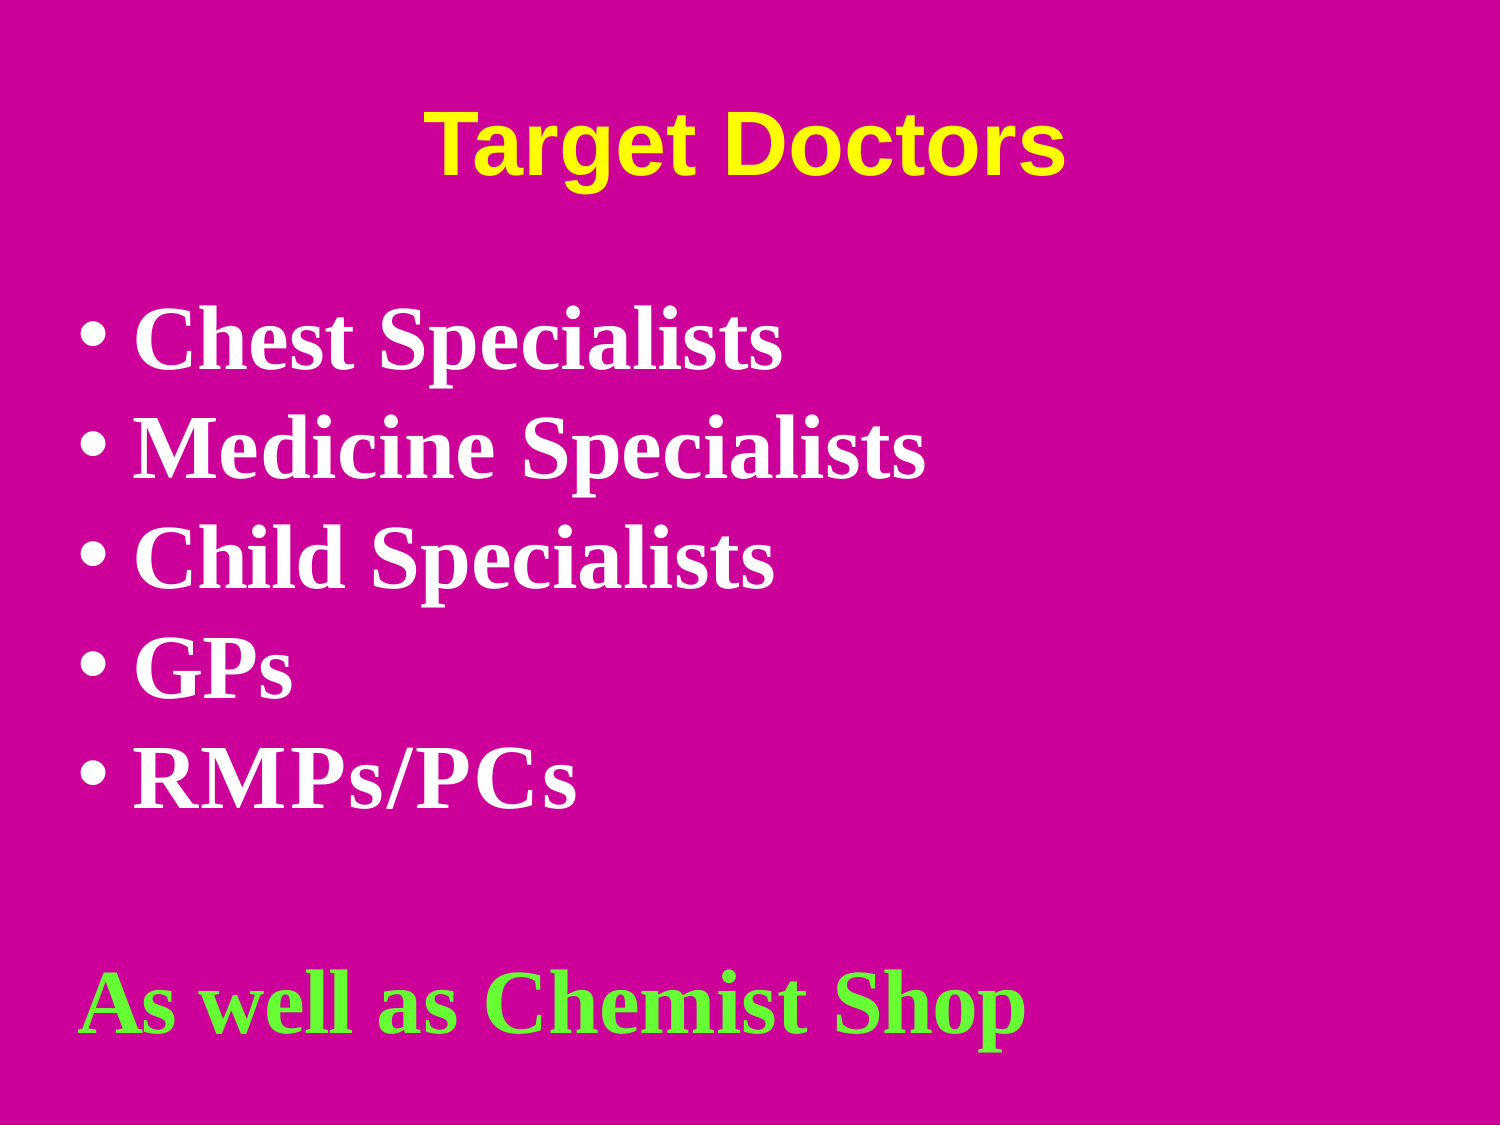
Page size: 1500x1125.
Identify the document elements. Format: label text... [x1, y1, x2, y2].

text_box Target Doctors Chest Specialists Medicine Specialists Child Specialists GPs RMPs/PCs As well as Chemist Shop [75, 81, 1078, 1052]
